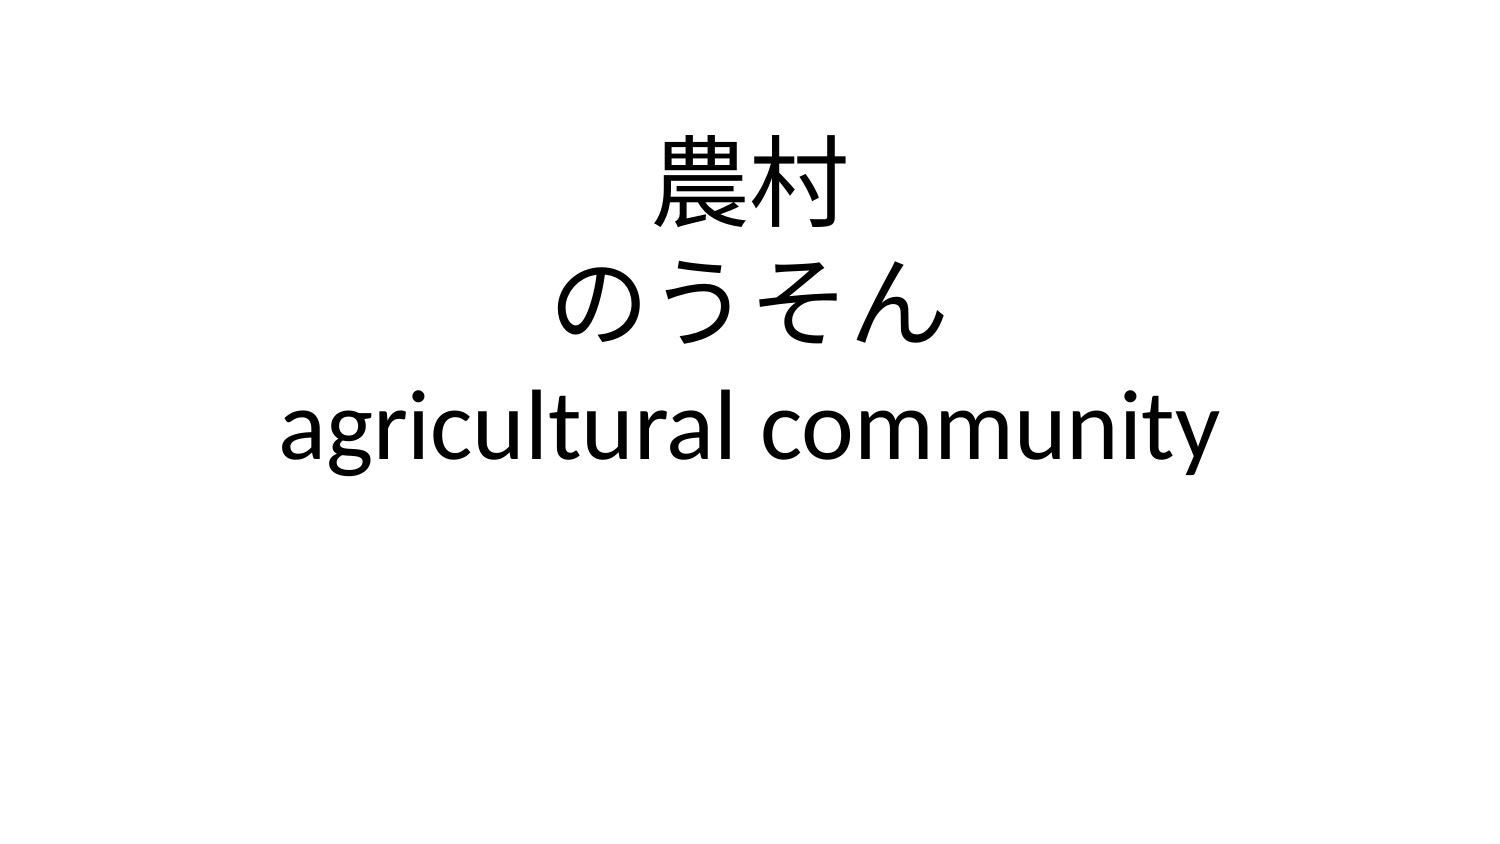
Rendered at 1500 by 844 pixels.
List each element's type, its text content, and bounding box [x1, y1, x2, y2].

text_box 農村 のうそん agricultural community [0, 149, 1500, 450]
